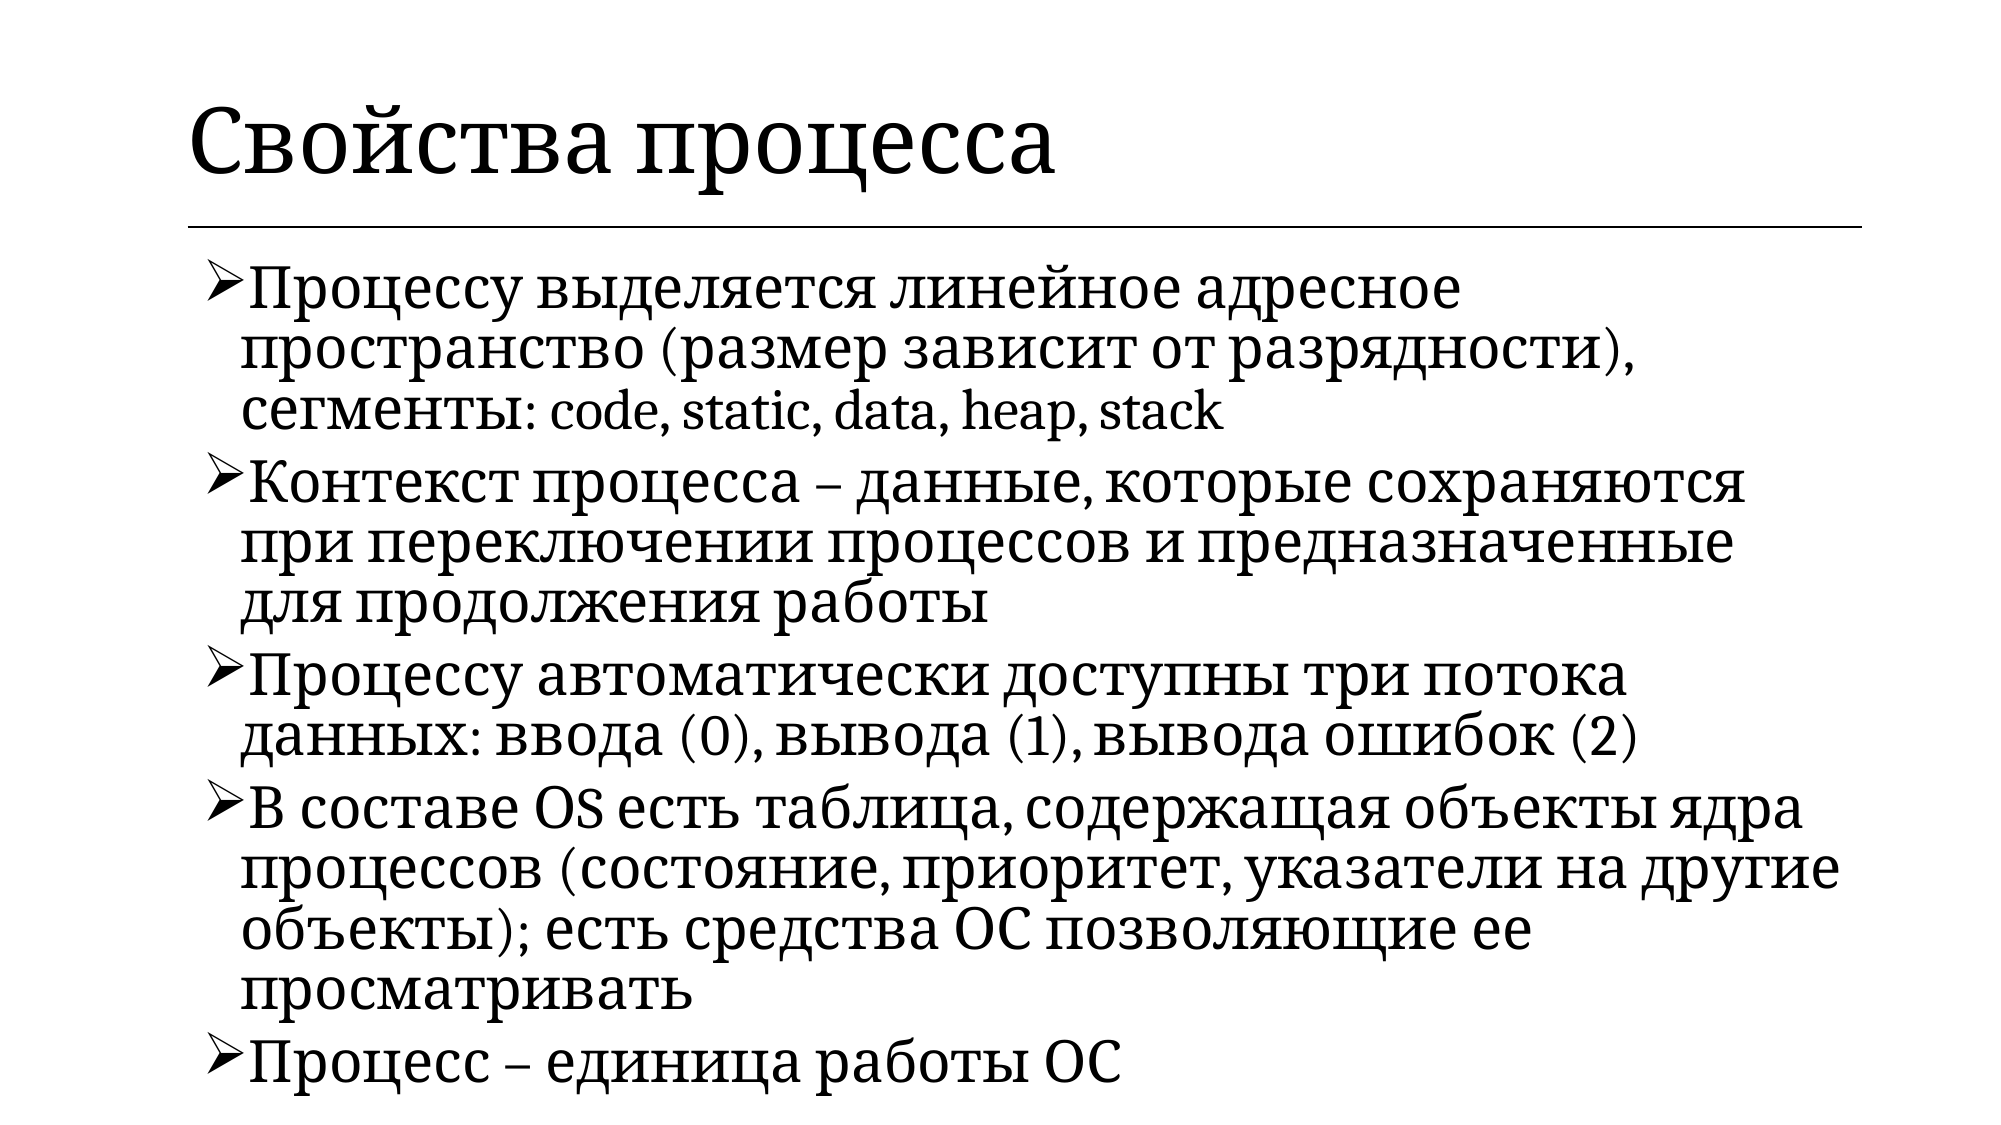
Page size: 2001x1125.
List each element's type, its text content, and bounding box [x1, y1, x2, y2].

table_header Свойства процесса [188, 60, 1862, 226]
list Процессу выделяется линейное адресное пространство (размер зависит от разрядности), сегменты: code, static, data, heap, stack Контекст процесса – данные, которые сохраняются при переключении процессов и предназначенные для продолжения работы Процессу автоматически доступны три потока данных: ввода (0), вывода (1), вывода ошибок (2) В составе ОS есть таблица, содержащая объекты ядра процессов (состояние, приоритет, указатели на другие объекты); есть средства ОС позволяющие ее просматривать Процесс – единица работы ОС [187, 252, 1863, 1103]
